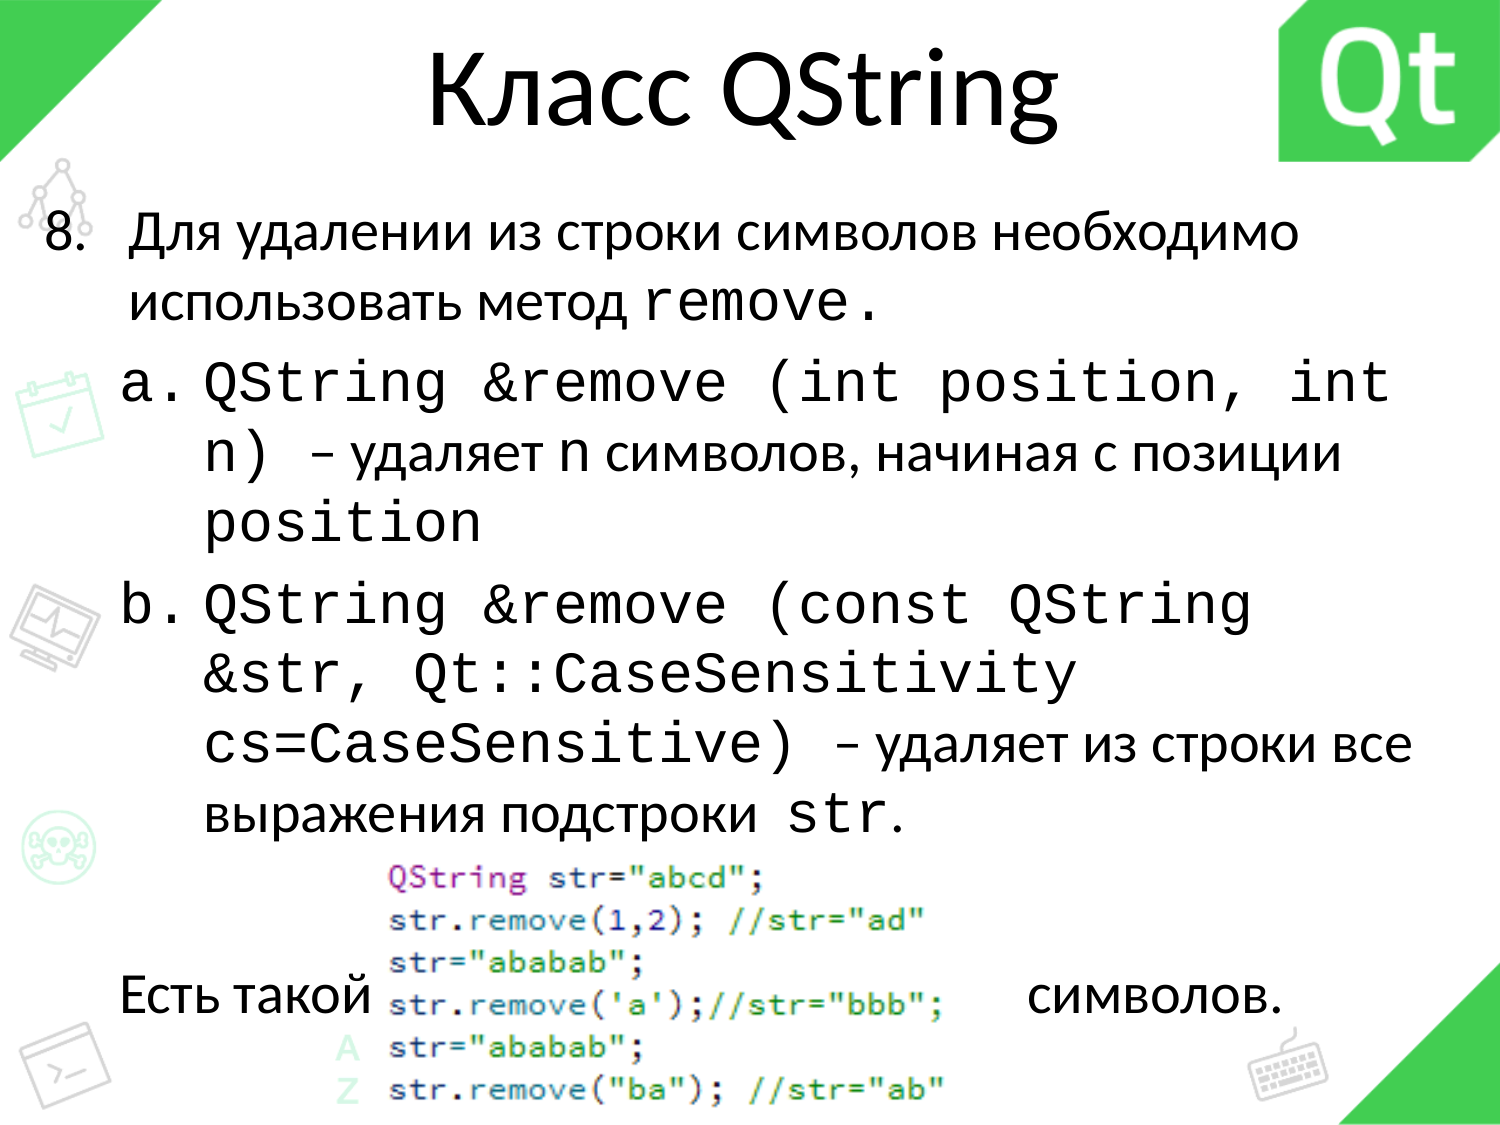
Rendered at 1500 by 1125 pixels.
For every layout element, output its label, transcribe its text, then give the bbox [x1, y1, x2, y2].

picture [0, 0, 1500, 1125]
list Для удалении из строки символов необходимо использовать метод remove. QString &remove (int position, int n) – удаляет n символов, начиная с позиции position QString &remove (const QString &str, Qt::CaseSensitivity cs=CaseSensitive) – удаляет из строки все выражения подстроки str. Есть такой же метод и для удаления символов. [29, 184, 1451, 1071]
title Класс QString [64, 0, 1424, 161]
